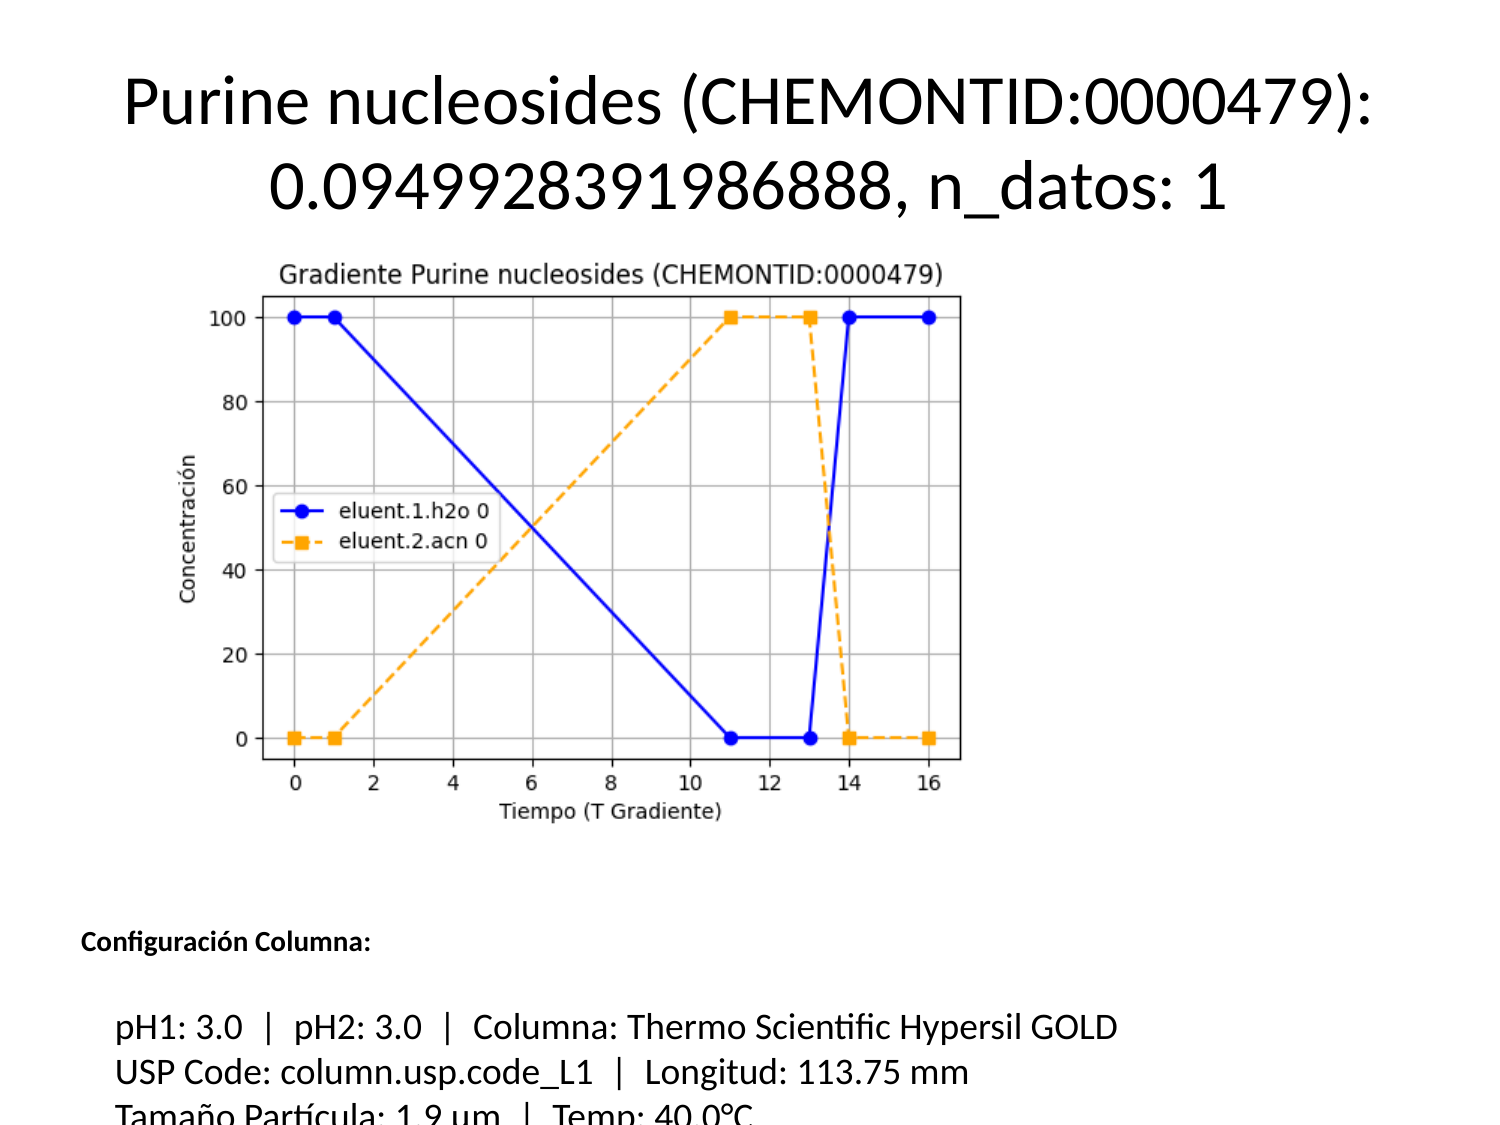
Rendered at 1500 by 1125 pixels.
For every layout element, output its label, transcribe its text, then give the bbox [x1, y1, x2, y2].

text_box Configuración Columna: pH1: 3.0 | pH2: 3.0 | Columna: Thermo Scientific Hypersil GOLD USP Code: column.usp.code_L1 | Longitud: 113.75 mm Tamaño Partícula: 1.9 µm | Temp: 40.0°C Flujo: 0.4 mL/min | T0: 0.6500755324656243 min [66, 869, 1134, 1125]
picture [149, 224, 1051, 826]
title Purine nucleosides (CHEMONTID:0000479): 0.0949928391986888, n_datos: 1 [75, 45, 1425, 233]
